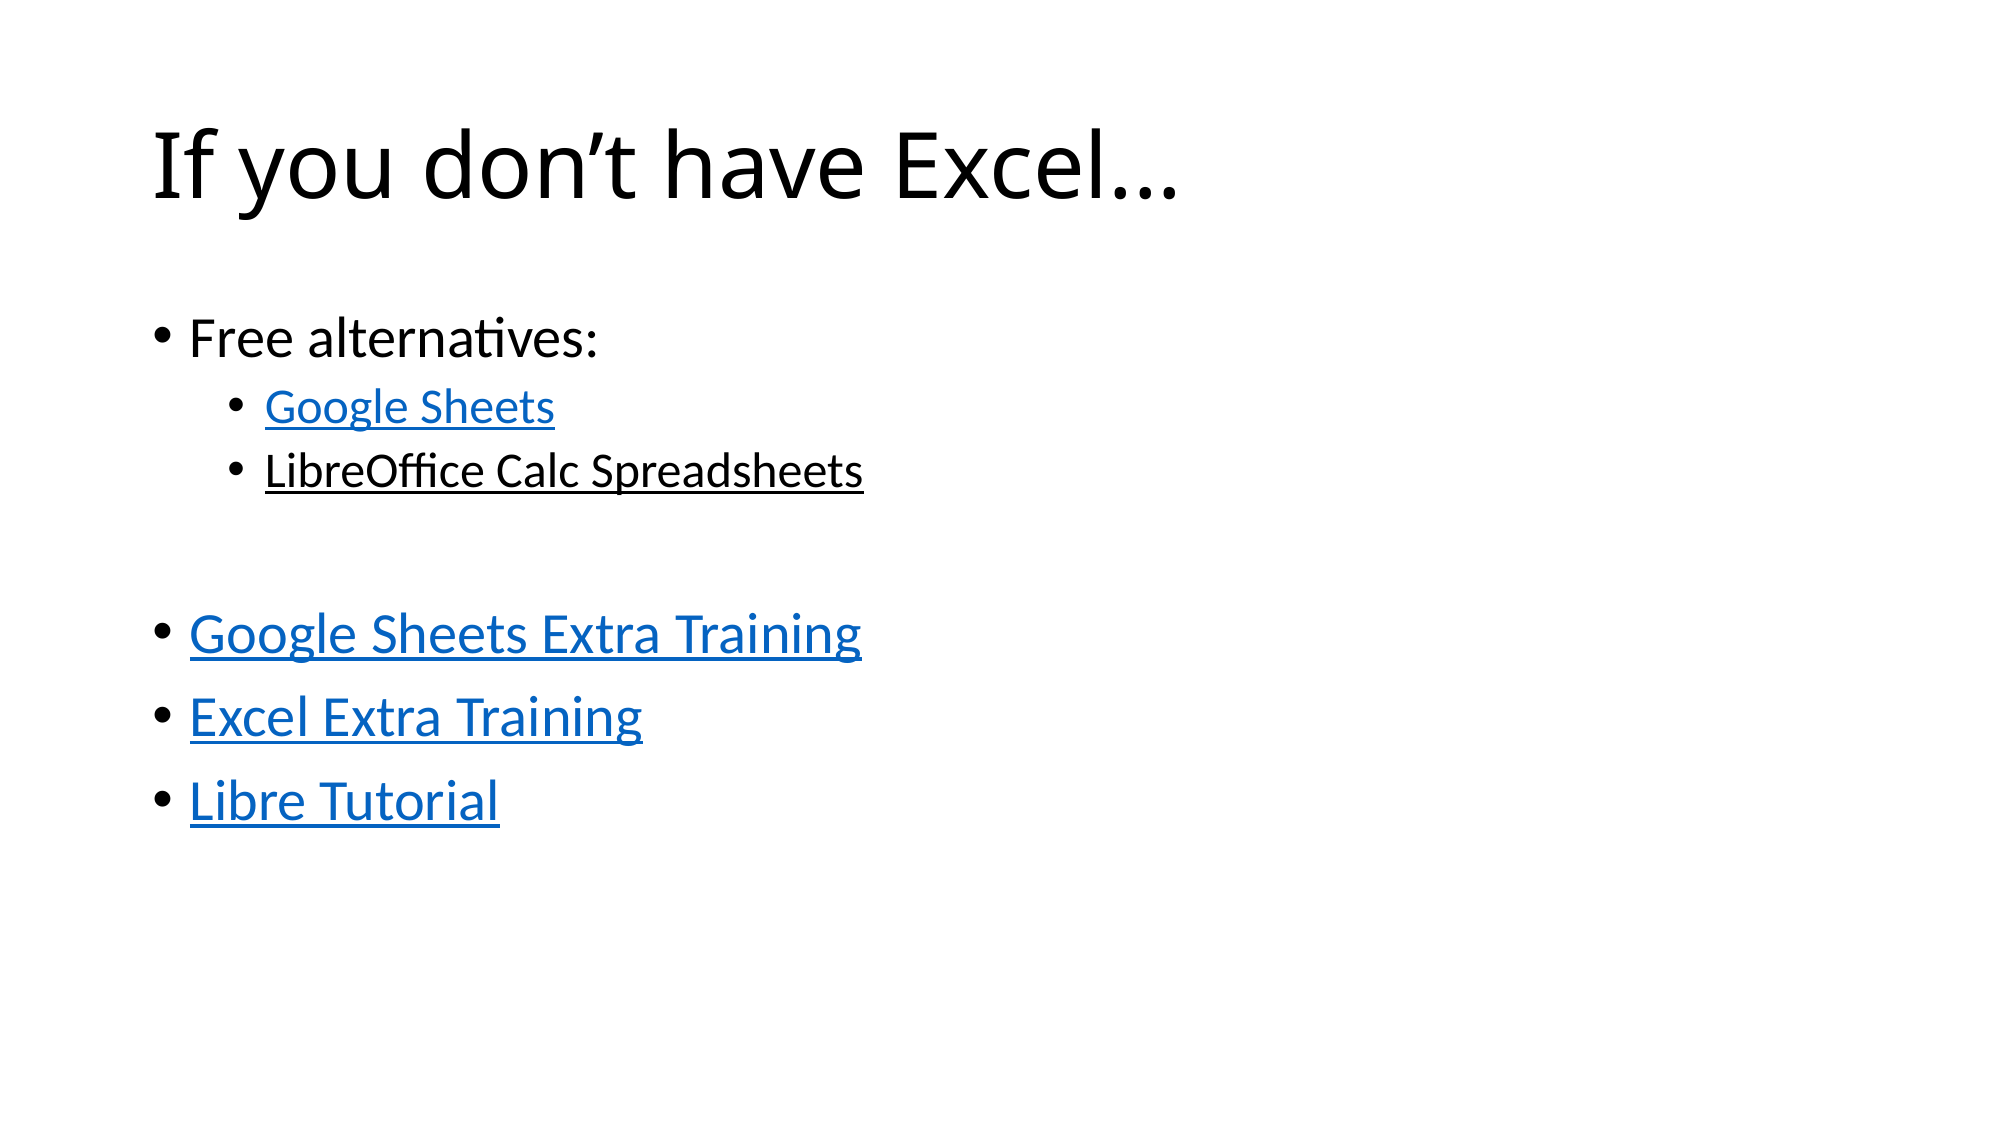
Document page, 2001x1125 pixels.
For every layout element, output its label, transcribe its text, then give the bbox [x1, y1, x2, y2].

list Free alternatives: Google Sheets LibreOffice Calc Spreadsheets Google Sheets Extra Training Excel Extra Training Libre Tutorial [137, 299, 1863, 1014]
title If you don’t have Excel... [137, 59, 1863, 278]
